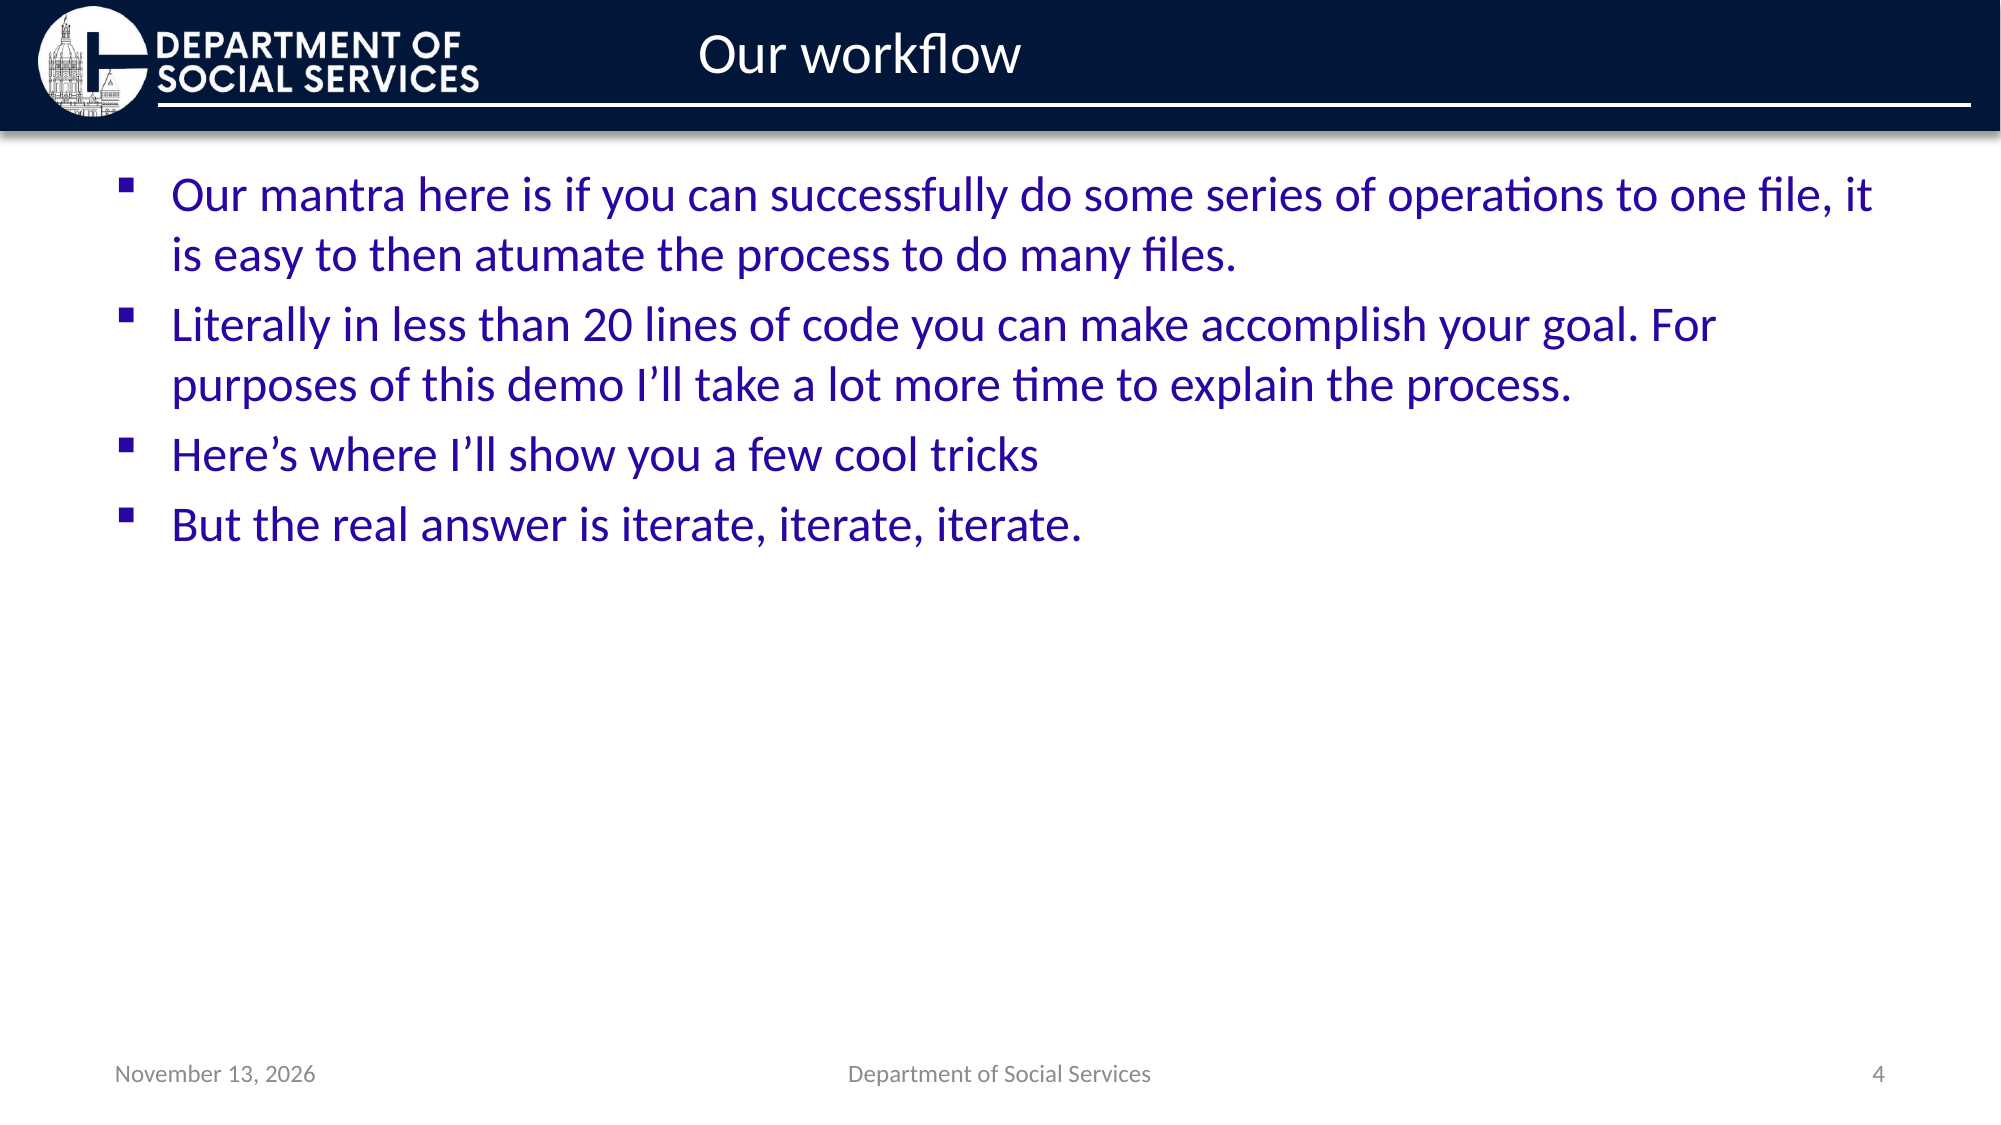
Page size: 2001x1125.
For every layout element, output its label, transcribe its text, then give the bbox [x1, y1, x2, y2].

footer Department of Social Services [683, 1042, 1317, 1103]
picture [38, 6, 479, 117]
slide_number 4 [1433, 1042, 1900, 1103]
list Our mantra here is if you can successfully do some series of operations to one file, it is easy to then atumate the process to do many files. Literally in less than 20 lines of code you can make accomplish your goal. For purposes of this demo I’ll take a lot more time to explain the process. Here’s where I’ll show you a few cool tricks But the real answer is iterate, iterate, iterate. [99, 153, 1901, 1006]
title Our workflow [683, 6, 1972, 95]
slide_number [99, 1042, 567, 1103]
